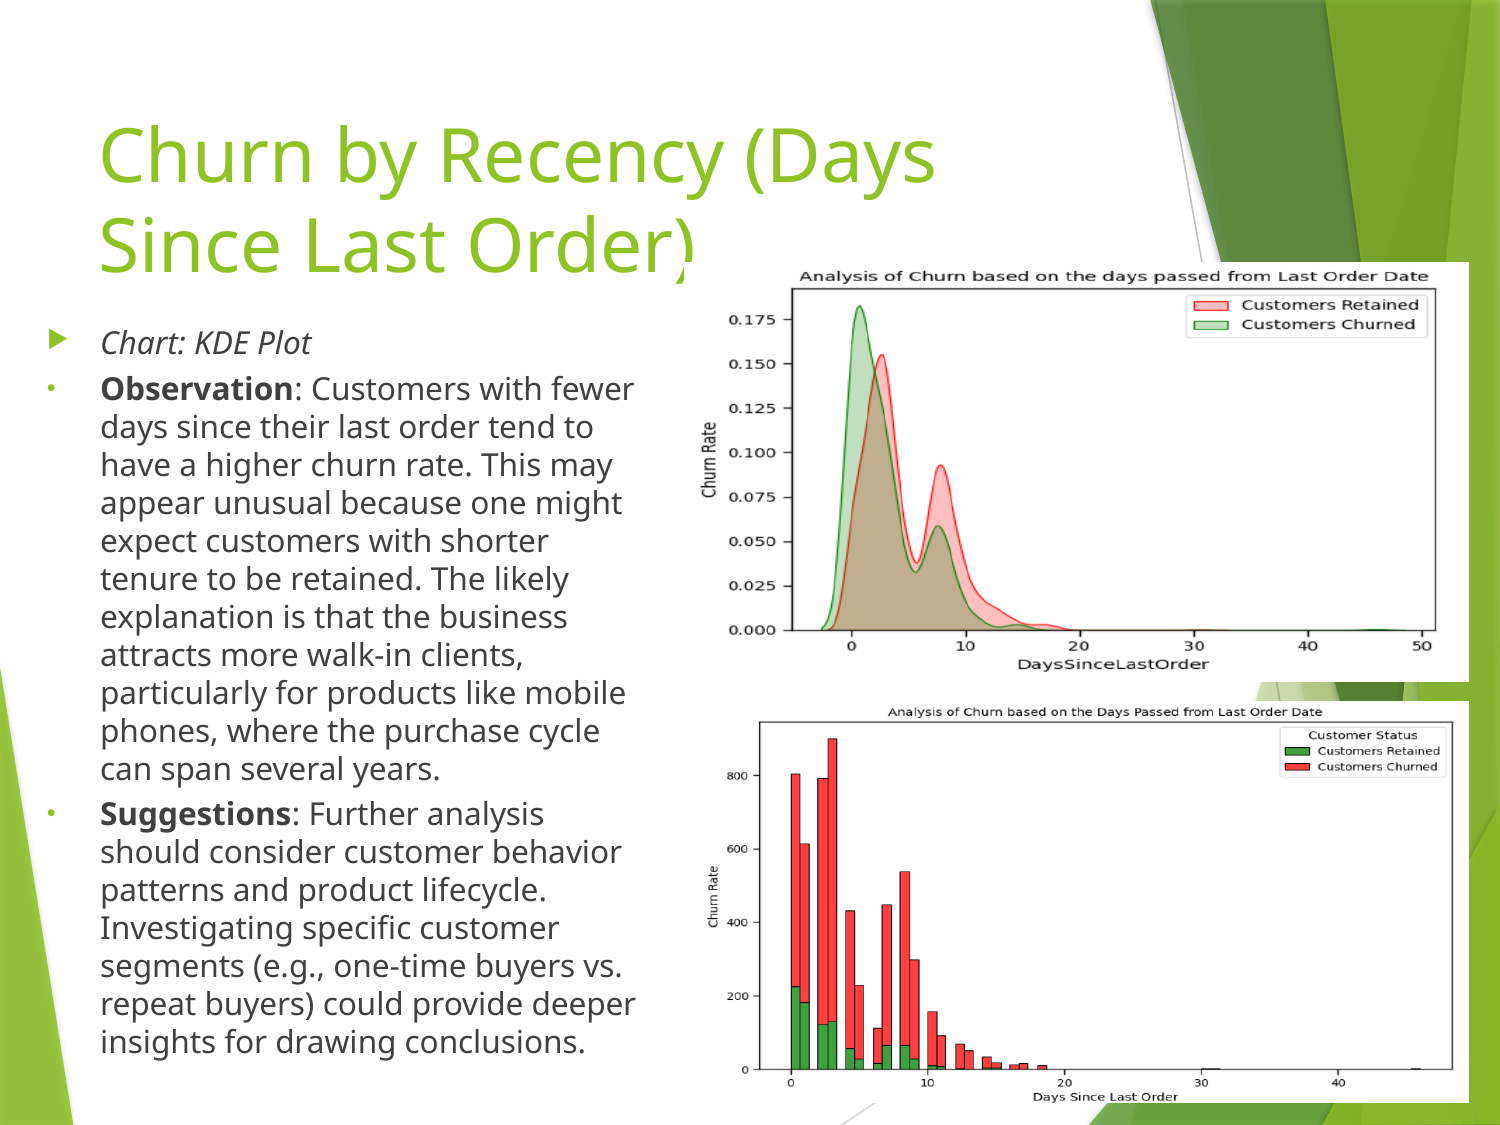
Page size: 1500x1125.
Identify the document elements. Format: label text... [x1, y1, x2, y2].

list Chart: KDE Plot Observation: Customers with fewer days since their last order tend to have a higher churn rate. This may appear unusual because one might expect customers with shorter tenure to be retained. The likely explanation is that the business attracts more walk-in clients, particularly for products like mobile phones, where the purchase cycle can span several years. Suggestions: Further analysis should consider customer behavior patterns and product lifecycle. Investigating specific customer segments (e.g., one-time buyers vs. repeat buyers) could provide deeper insights for drawing conclusions. [31, 315, 663, 1088]
picture [705, 700, 1469, 1104]
picture [684, 261, 1469, 683]
title Churn by Recency (Days Since Last Order) [83, 99, 1141, 302]
